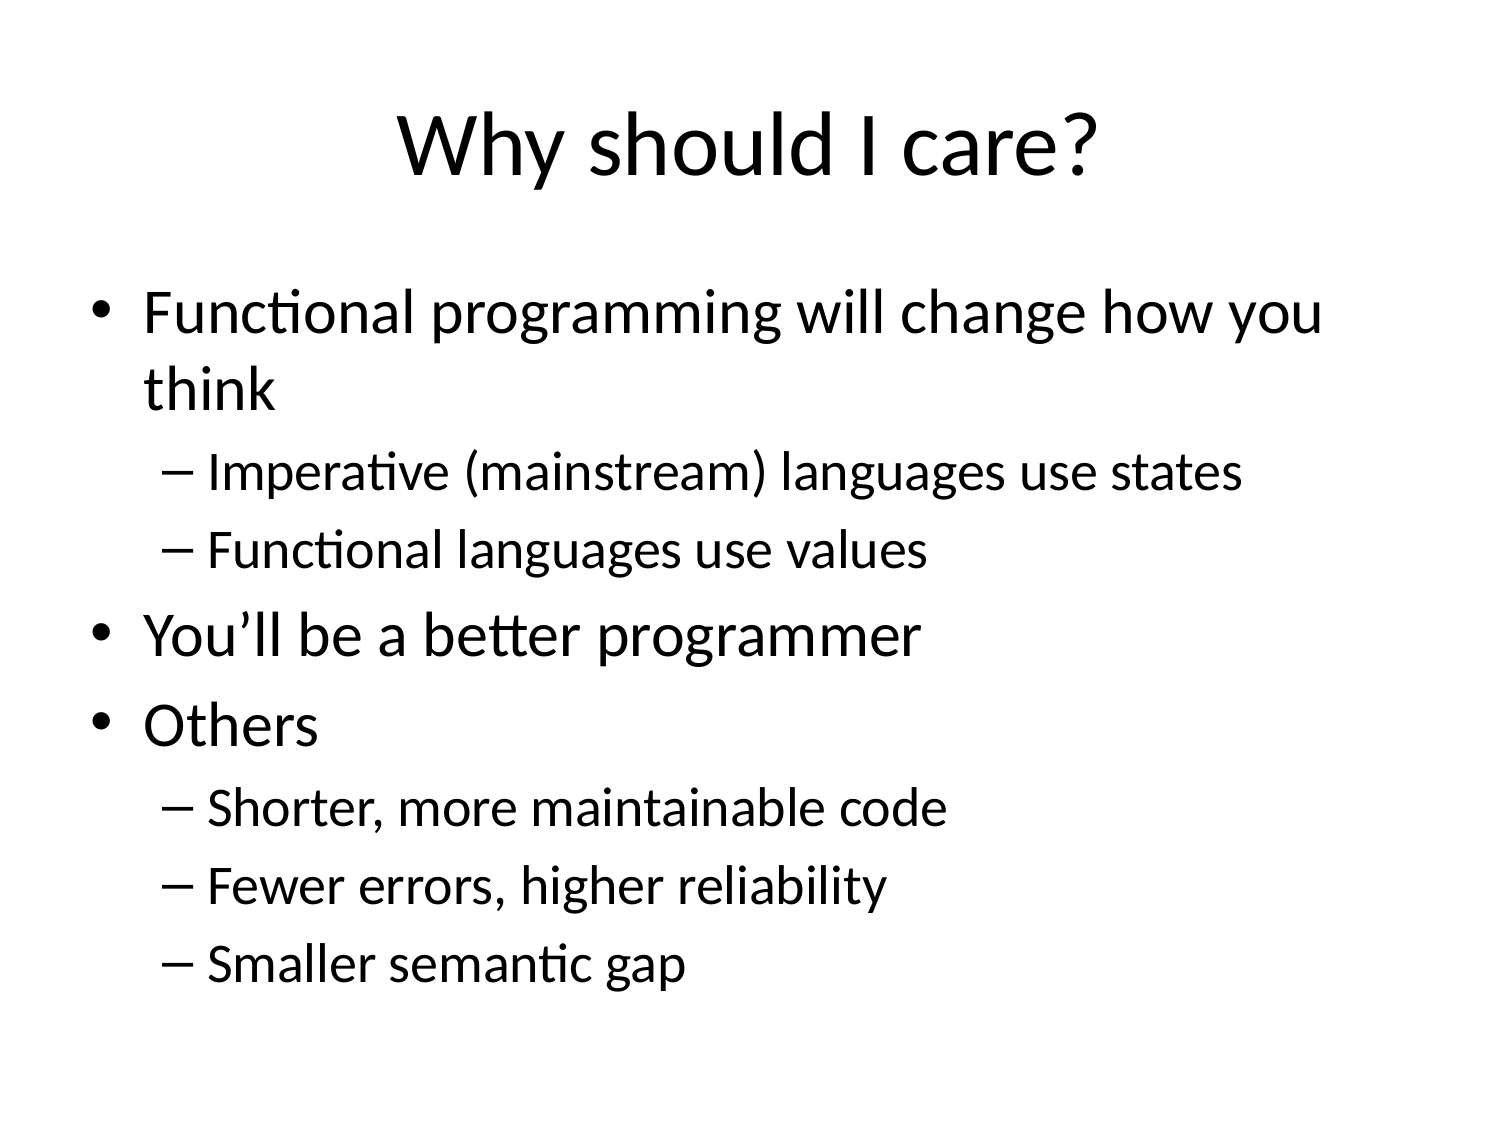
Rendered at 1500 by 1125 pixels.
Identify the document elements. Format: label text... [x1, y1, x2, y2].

list Functional programming will change how you think Imperative (mainstream) languages use states Functional languages use values You’ll be a better programmer Others Shorter, more maintainable code Fewer errors, higher reliability Smaller semantic gap [75, 262, 1425, 1005]
title Why should I care? [75, 45, 1425, 233]
